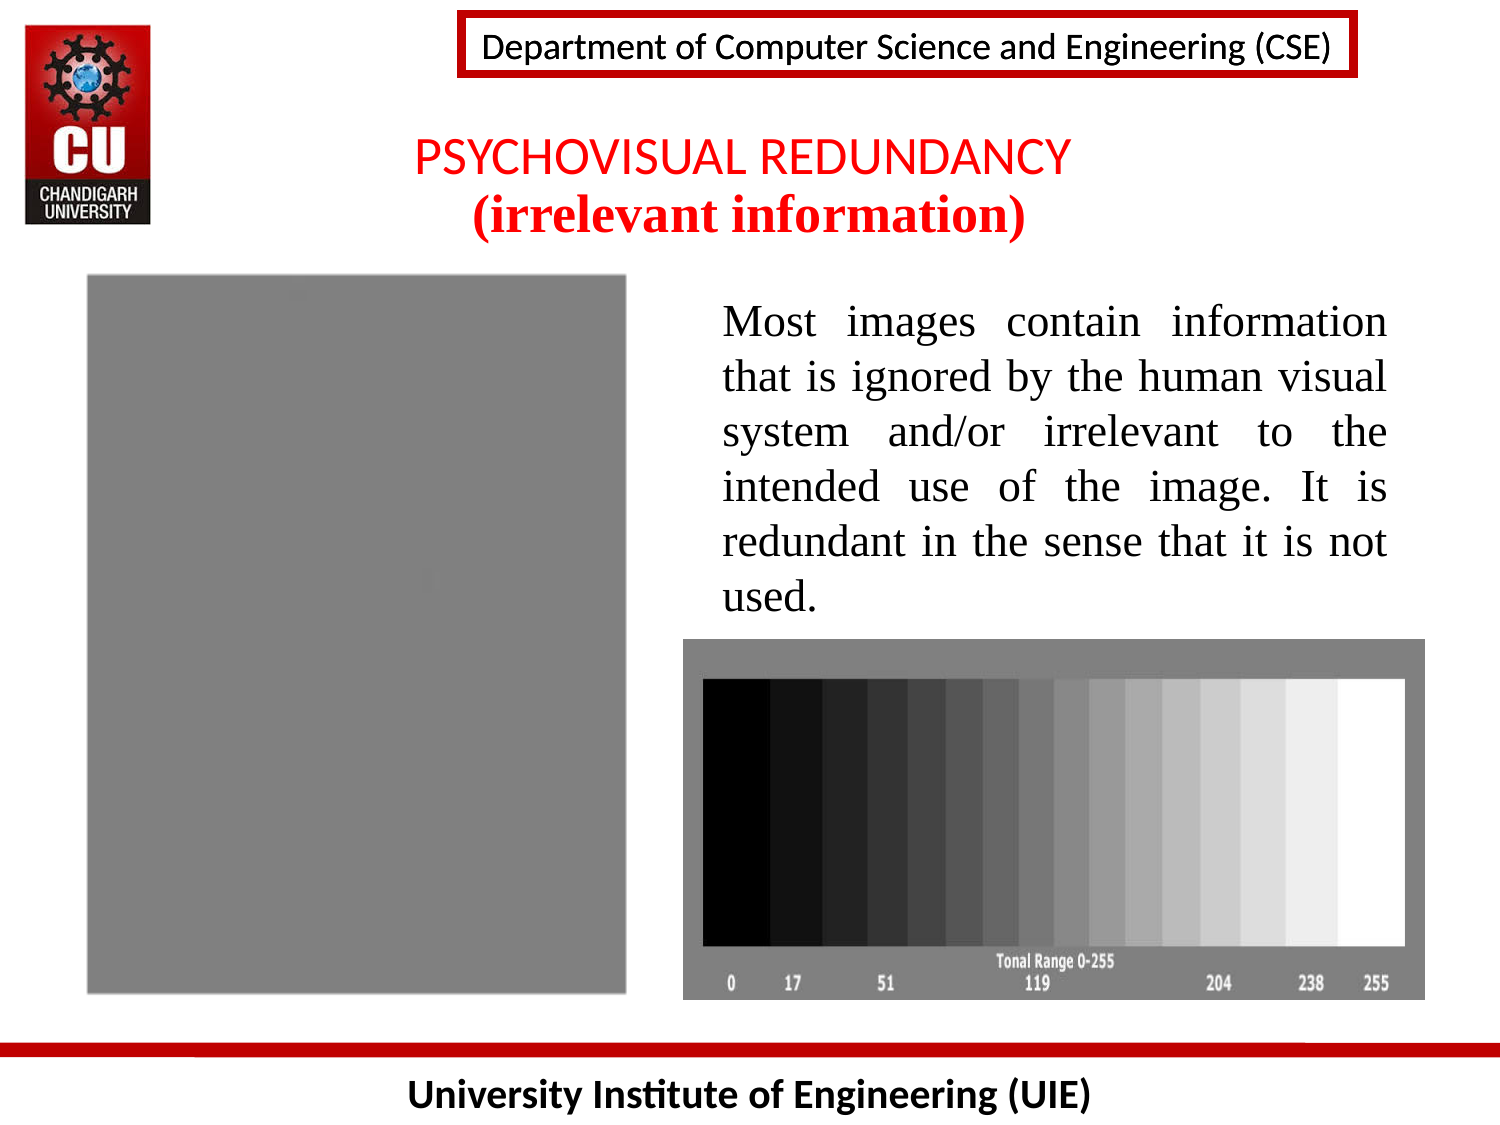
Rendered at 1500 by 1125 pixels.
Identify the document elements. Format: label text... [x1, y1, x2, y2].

picture [683, 639, 1426, 1001]
text_box PSYCHOVISUAL REDUNDANCY (irrelevant information) [112, 55, 1388, 318]
picture [74, 262, 641, 1016]
picture [24, 24, 151, 225]
text_box Most images contain information that is ignored by the human visual system and/or irrelevant to the intended use of the image. It is redundant in the sense that it is not used. [705, 283, 1404, 628]
